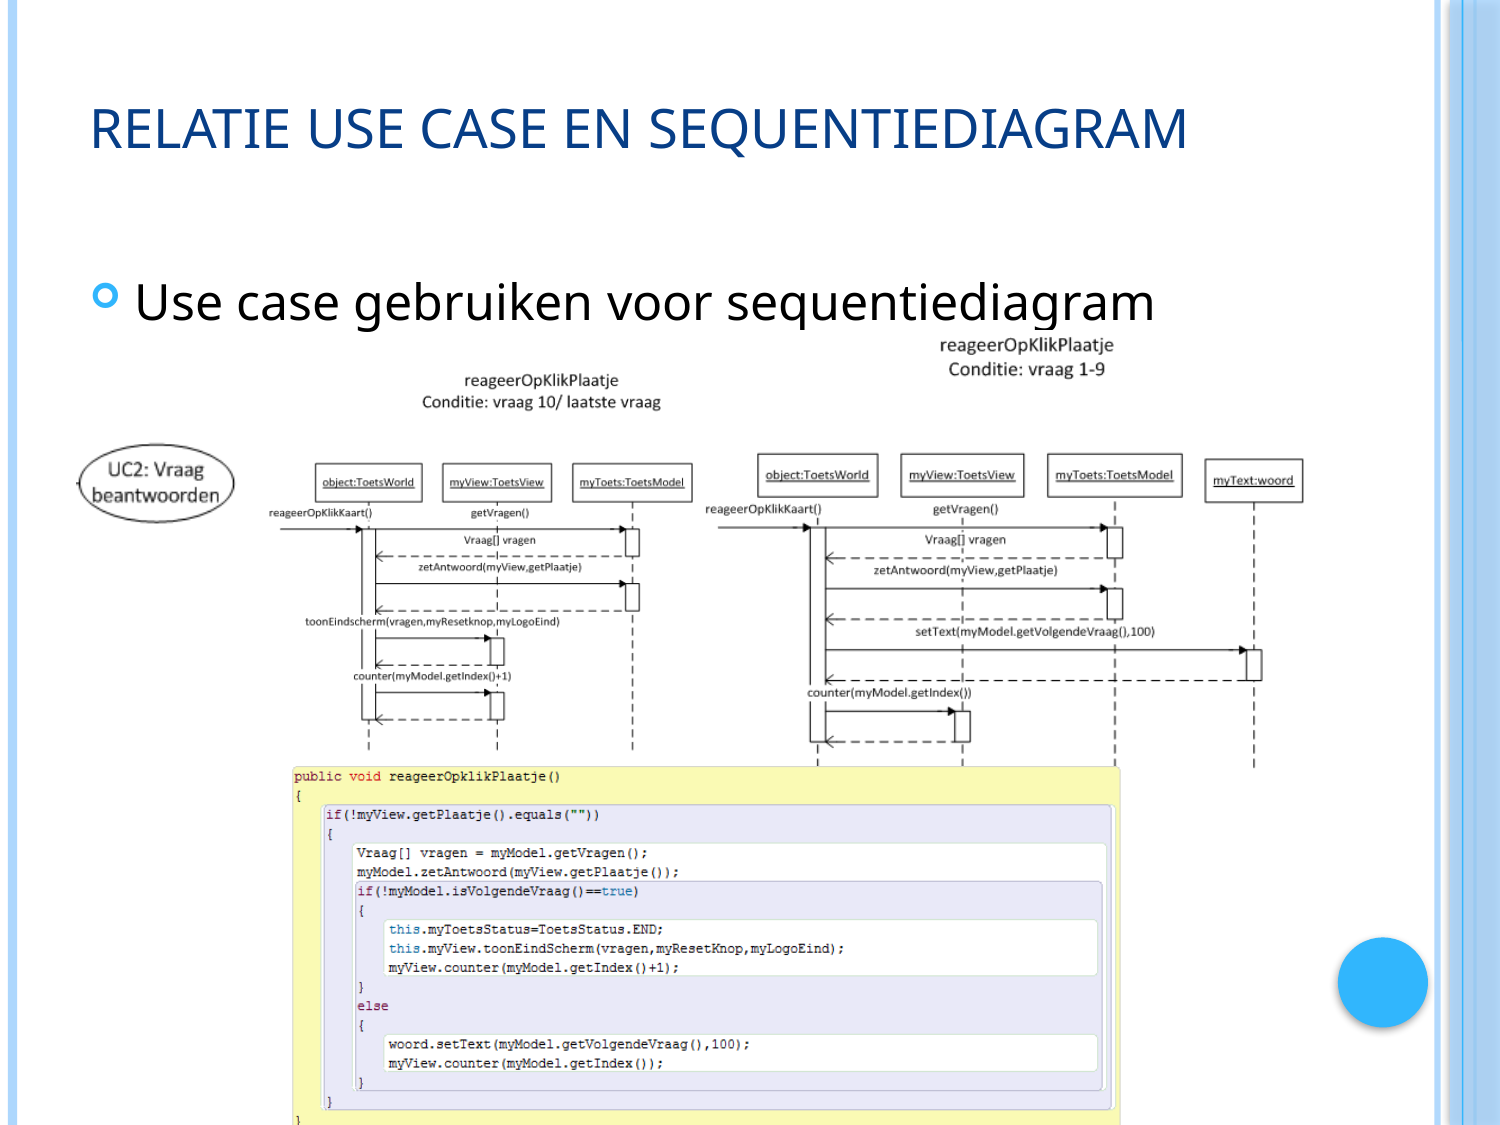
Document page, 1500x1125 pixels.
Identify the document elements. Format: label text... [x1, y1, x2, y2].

title Relatie use case en sequentiediagram [75, 45, 1300, 233]
list Use case gebruiken voor sequentiediagram [75, 262, 1300, 1062]
picture [76, 431, 245, 530]
picture [263, 329, 1313, 1125]
